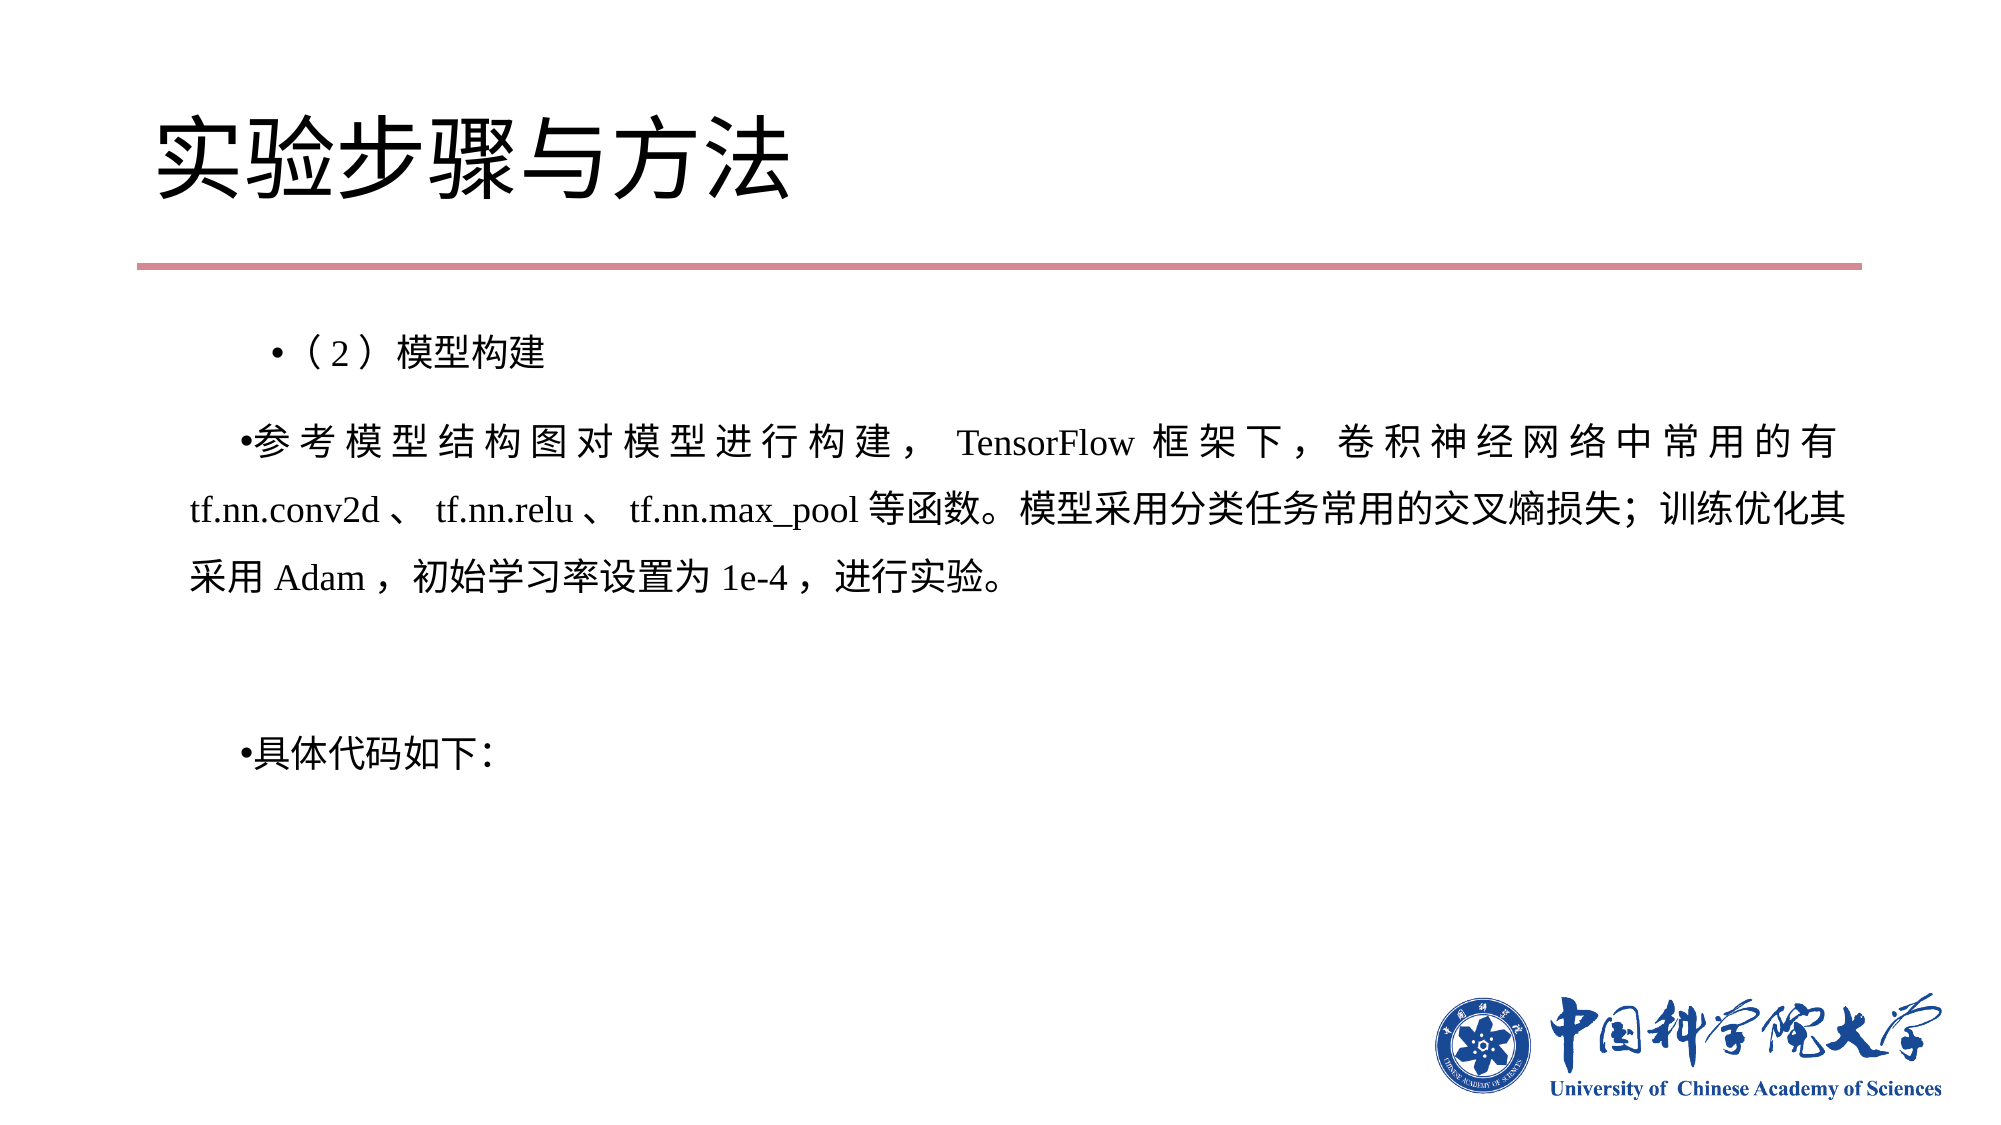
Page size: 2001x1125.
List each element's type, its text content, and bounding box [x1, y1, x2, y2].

title 实验步骤与方法 [137, 59, 1863, 267]
picture [1435, 993, 1942, 1100]
list （2）模型构建 参考模型结构图对模型进行构建，TensorFlow框架下，卷积神经网络中常用的有tf.nn.conv2d、tf.nn.relu、tf.nn.max_pool等函数。模型采用分类任务常用的交叉熵损失；训练优化其采用Adam，初始学习率设置为1e-4，进行实验。 具体代码如下： [137, 299, 1863, 1014]
